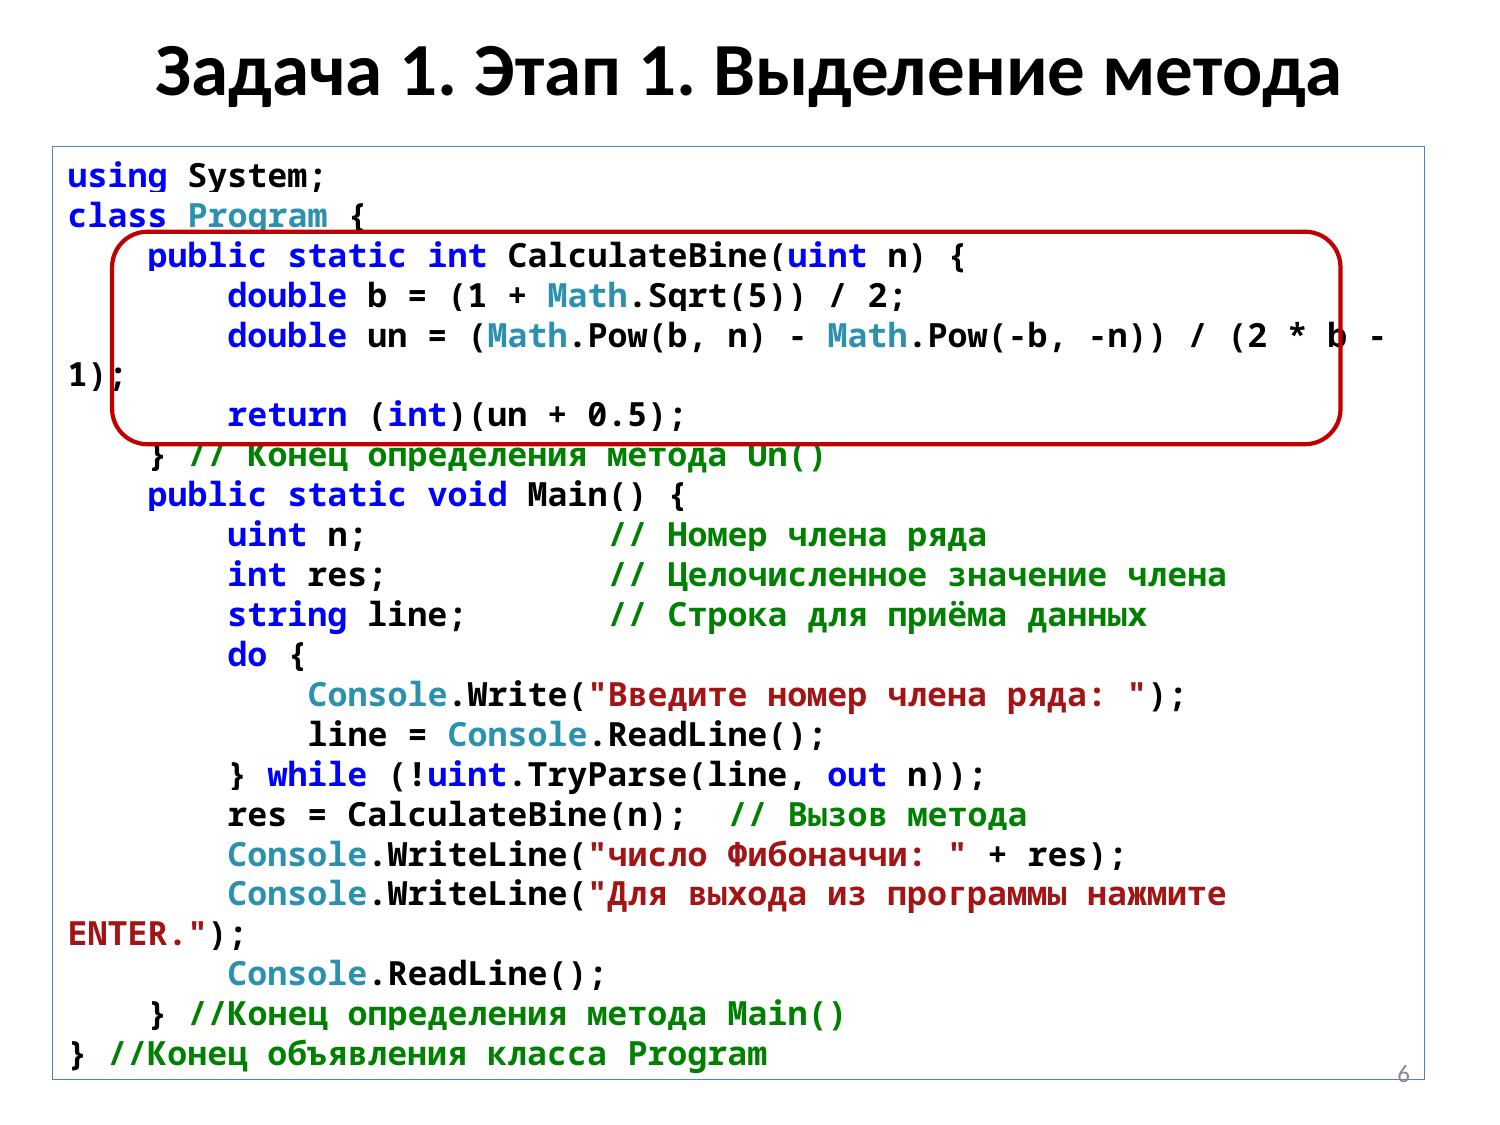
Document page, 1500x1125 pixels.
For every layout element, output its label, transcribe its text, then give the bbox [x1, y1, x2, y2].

text_box using System; class Program { public static int CalculateBine(uint n) { double b = (1 + Math.Sqrt(5)) / 2; double un = (Math.Pow(b, n) - Math.Pow(-b, -n)) / (2 * b - 1); return (int)(un + 0.5); } // Конец определения метода Un() public static void Main() { uint n; // Номер члена ряда int res; // Целочисленное значение члена string line; // Строка для приёма данных do { Console.Write("Введите номер члена ряда: "); line = Console.ReadLine(); } while (!uint.TryParse(line, out n)); res = CalculateBine(n); // Вызов метода Console.WriteLine("число Фибоначчи: " + res); Console.WriteLine("Для выхода из программы нажмите ENTER."); Console.ReadLine(); } //Конец определения метода Main() } //Конец объявления класса Program [52, 146, 1425, 1080]
title Задача 1. Этап 1. Выделение метода [75, 19, 1425, 112]
text_box [109, 229, 1343, 447]
slide_number 6 [1074, 1042, 1425, 1103]
